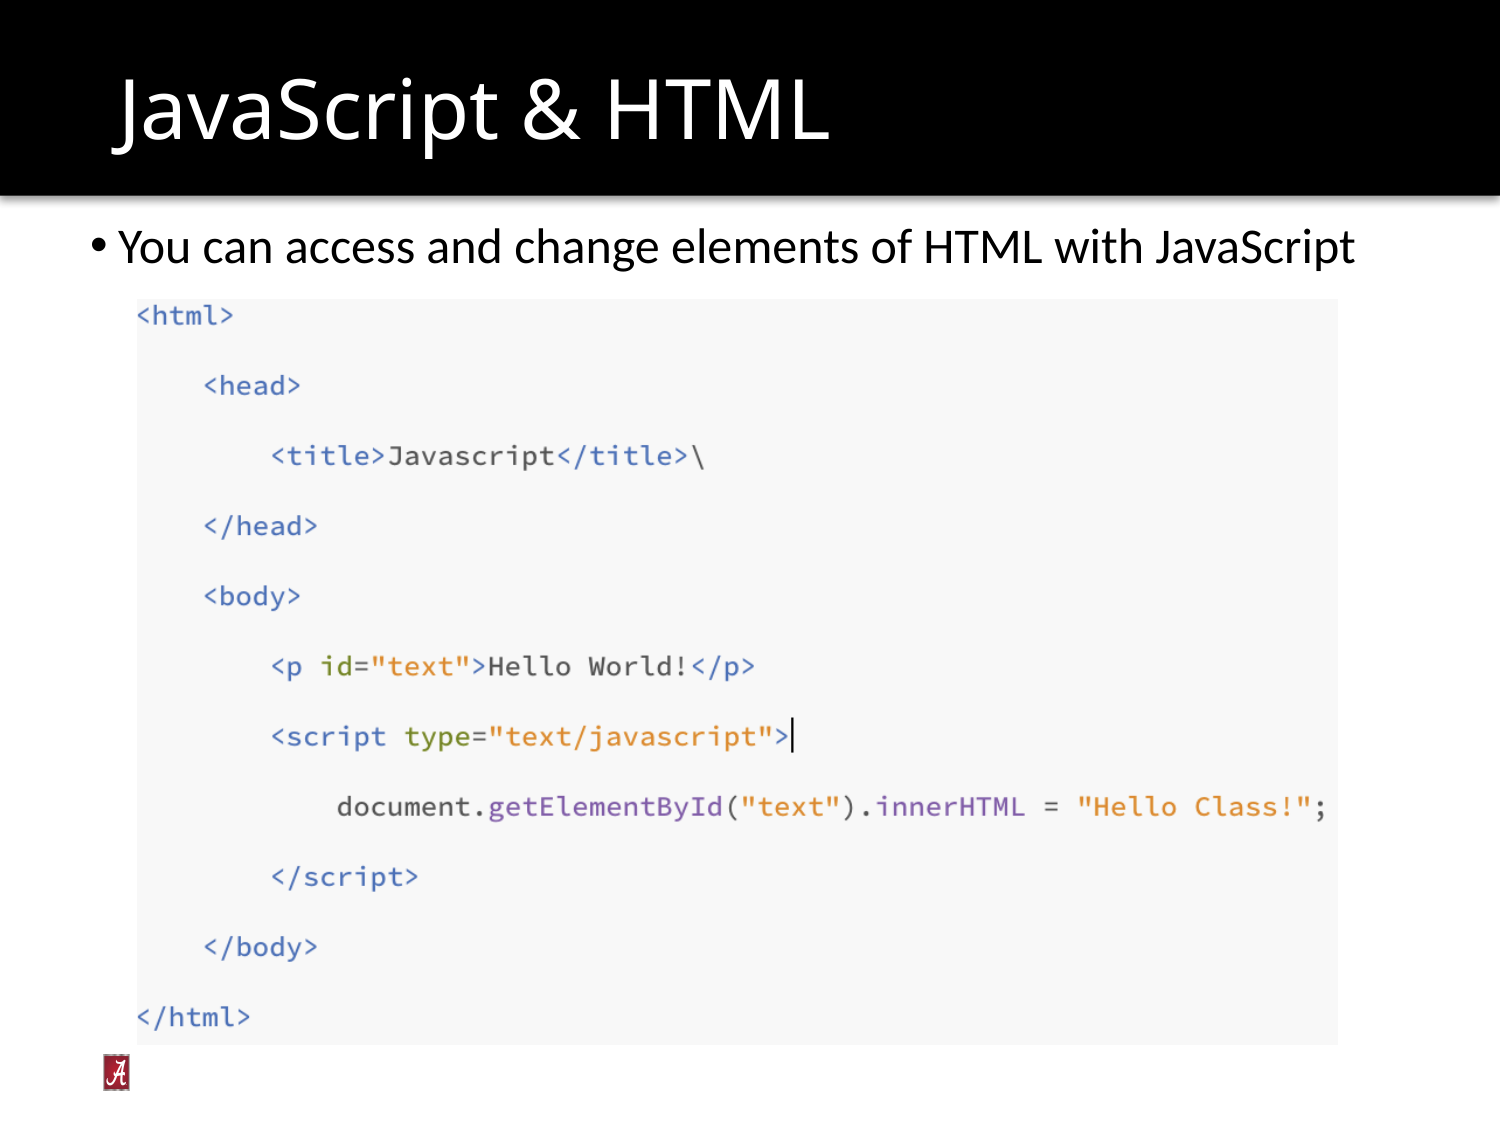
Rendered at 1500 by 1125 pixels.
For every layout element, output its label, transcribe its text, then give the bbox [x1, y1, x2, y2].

title JavaScript & HTML [103, 59, 1397, 196]
picture [137, 299, 1338, 1045]
list You can access and change elements of HTML with JavaScript [75, 212, 1425, 313]
